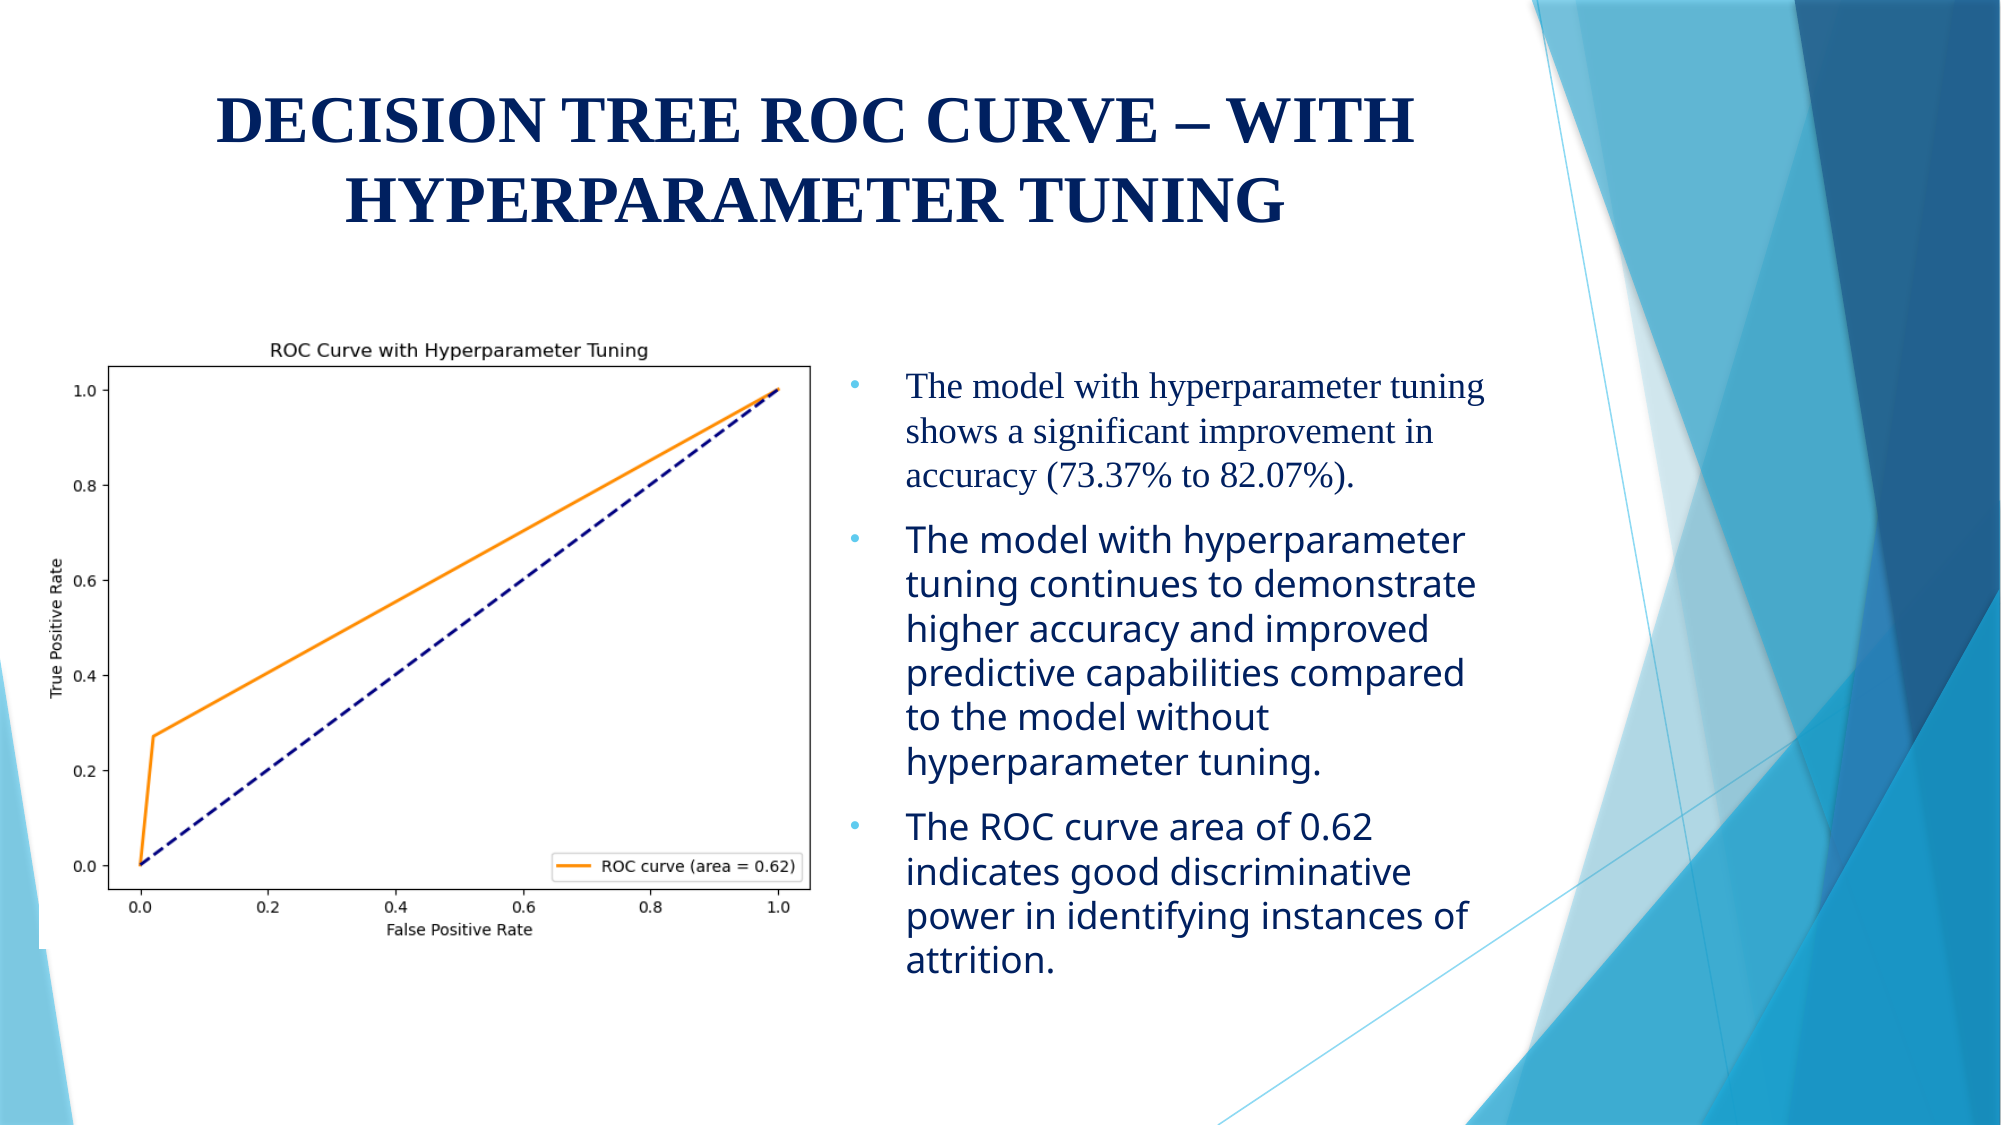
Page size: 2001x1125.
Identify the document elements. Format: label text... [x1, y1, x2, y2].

title DECISION TREE ROC CURVE – WITH HYPERPARAMETER TUNING [111, 68, 1522, 285]
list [38, 331, 822, 949]
list The model with hyperparameter tuning shows a significant improvement in accuracy (73.37% to 82.07%). The model with hyperparameter tuning continues to demonstrate higher accuracy and improved predictive capabilities compared to the model without hyperparameter tuning. The ROC curve area of 0.62 indicates good discriminative power in identifying instances of attrition. [834, 354, 1522, 992]
